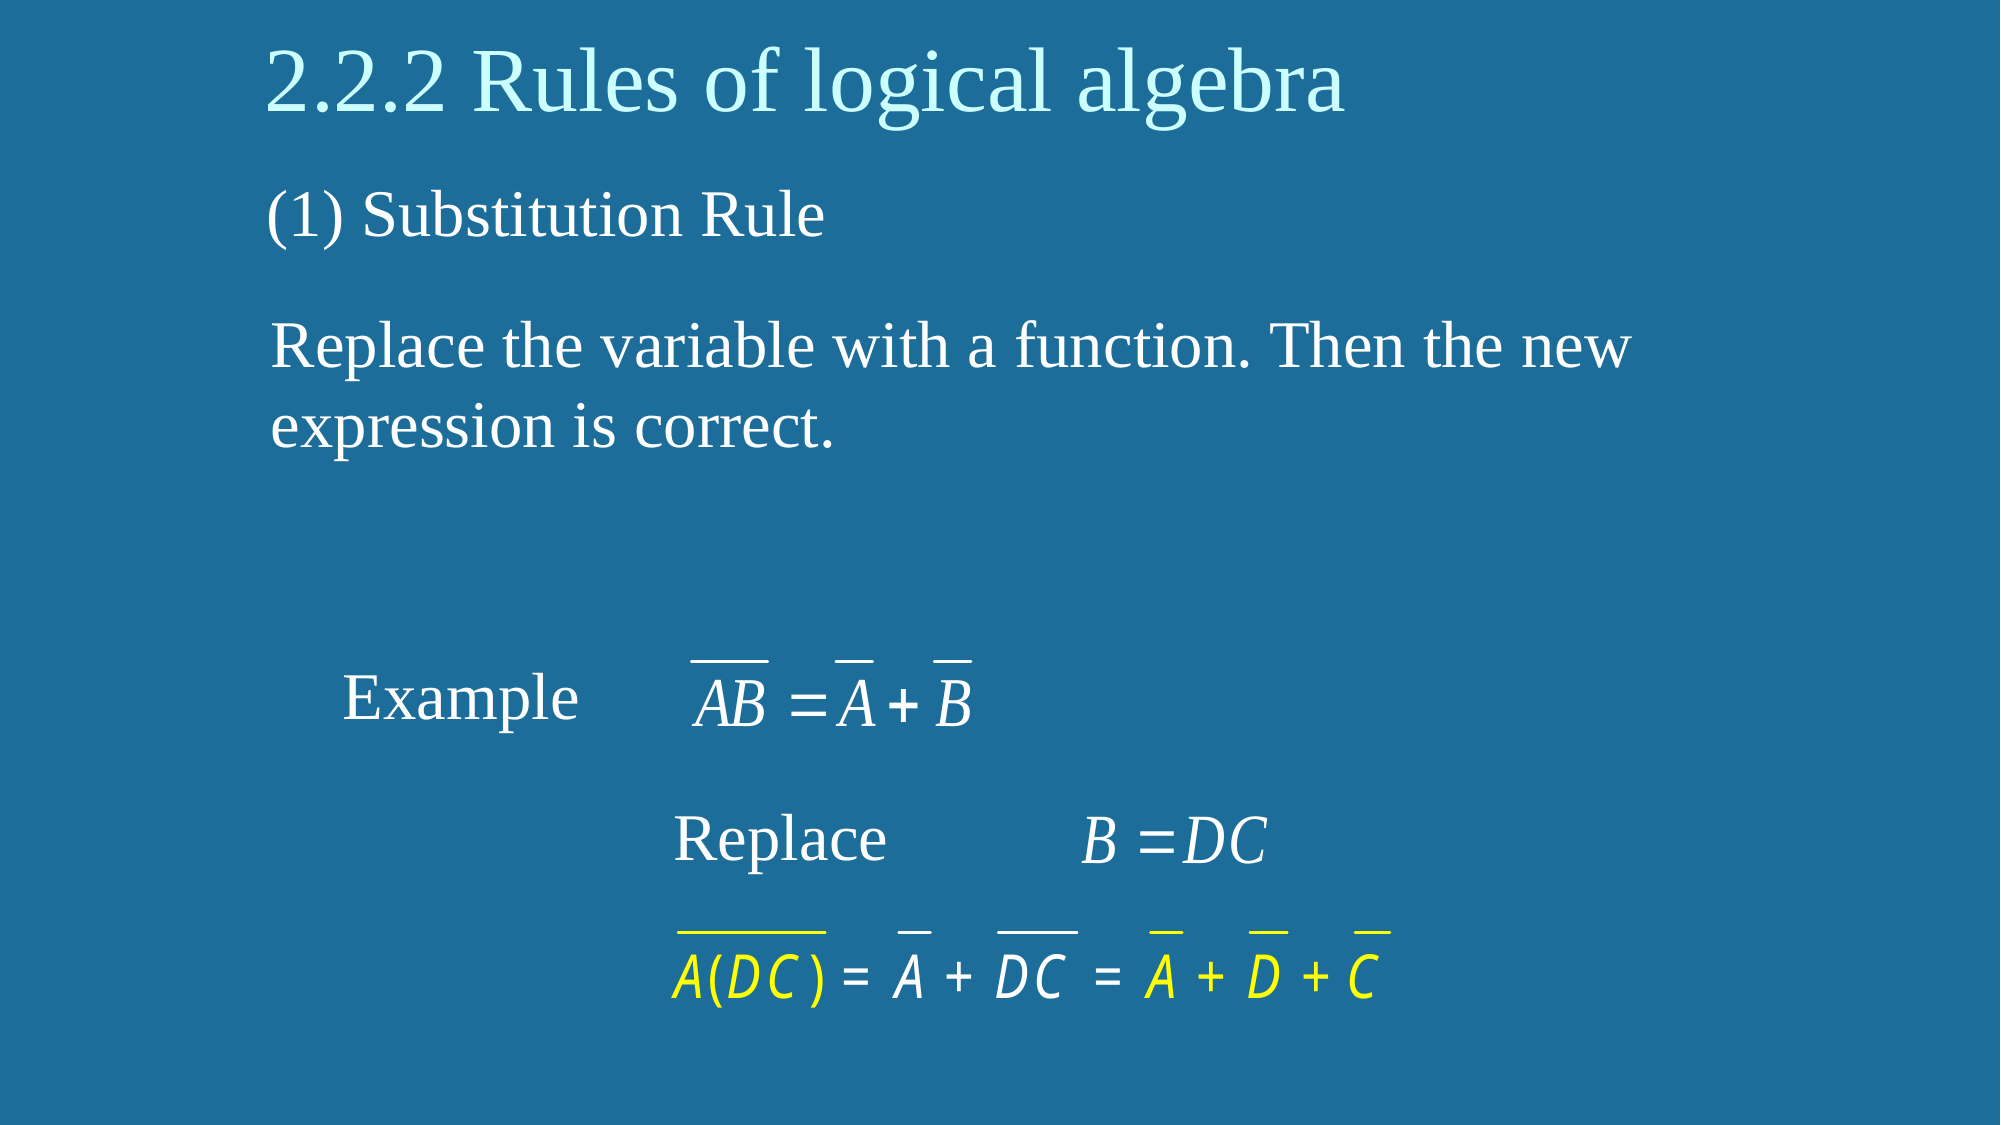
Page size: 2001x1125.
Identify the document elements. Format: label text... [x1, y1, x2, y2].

title 2.2.2 Rules of logical algebra [249, 11, 1839, 138]
text_box (1) Substitution Rule [252, 162, 860, 258]
text_box Example [327, 645, 612, 740]
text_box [680, 644, 981, 736]
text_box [668, 798, 1400, 1024]
text_box Replace the variable with a function. Then the new expression is correct. [255, 293, 1745, 468]
text_box Replace [658, 786, 921, 882]
